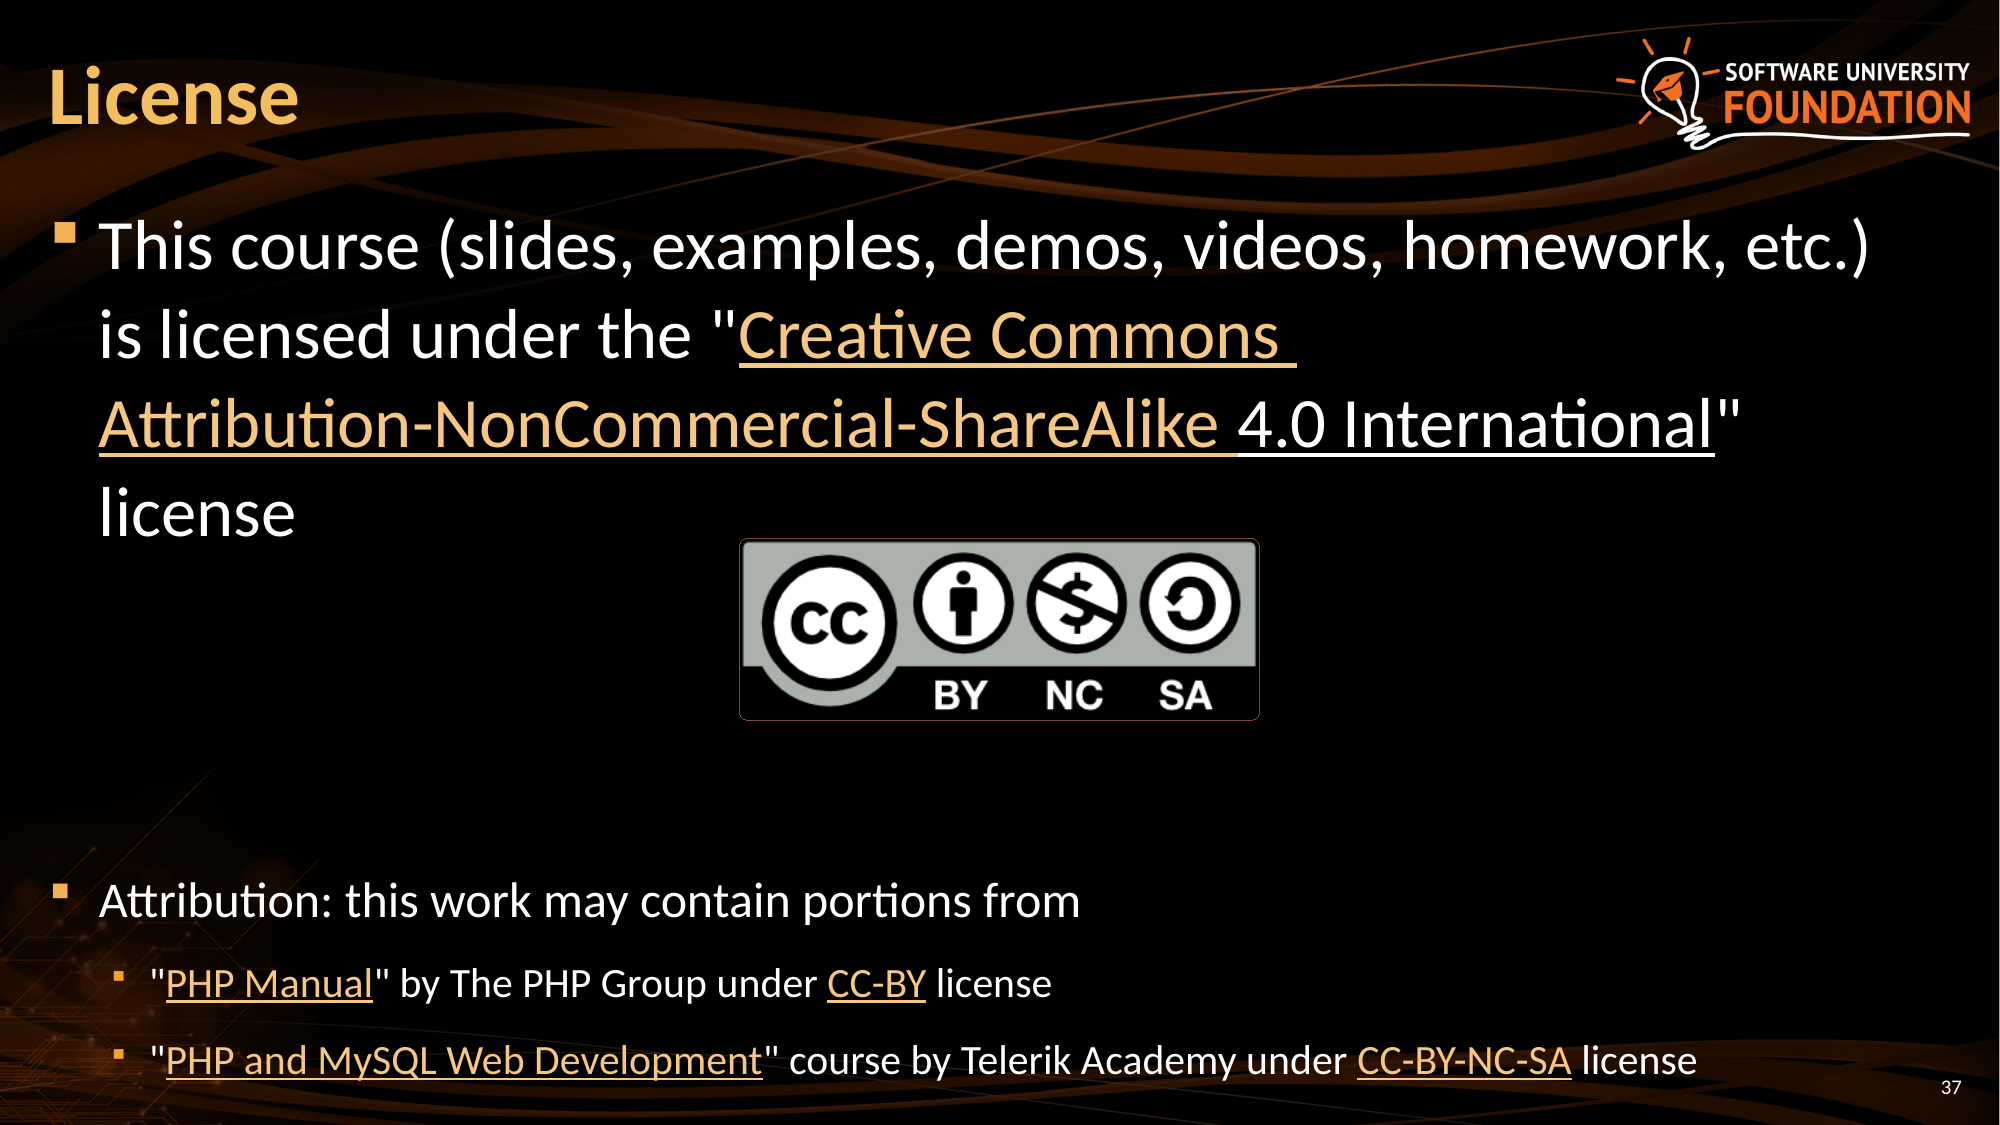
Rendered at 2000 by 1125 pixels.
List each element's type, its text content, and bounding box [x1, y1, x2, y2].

picture [0, 0, 2000, 1125]
title License [30, 6, 1602, 189]
list This course (slides, examples, demos, videos, homework, etc.) is licensed under the "Creative Commons Attribution-NonCommercial-ShareAlike 4.0 International" license Attribution: this work may contain portions from "PHP Manual" by The PHP Group under CC-BY license "PHP and MySQL Web Development" course by Telerik Academy under CC-BY-NC-SA license [31, 188, 1968, 1103]
slide_number 37 [1897, 1070, 1968, 1103]
